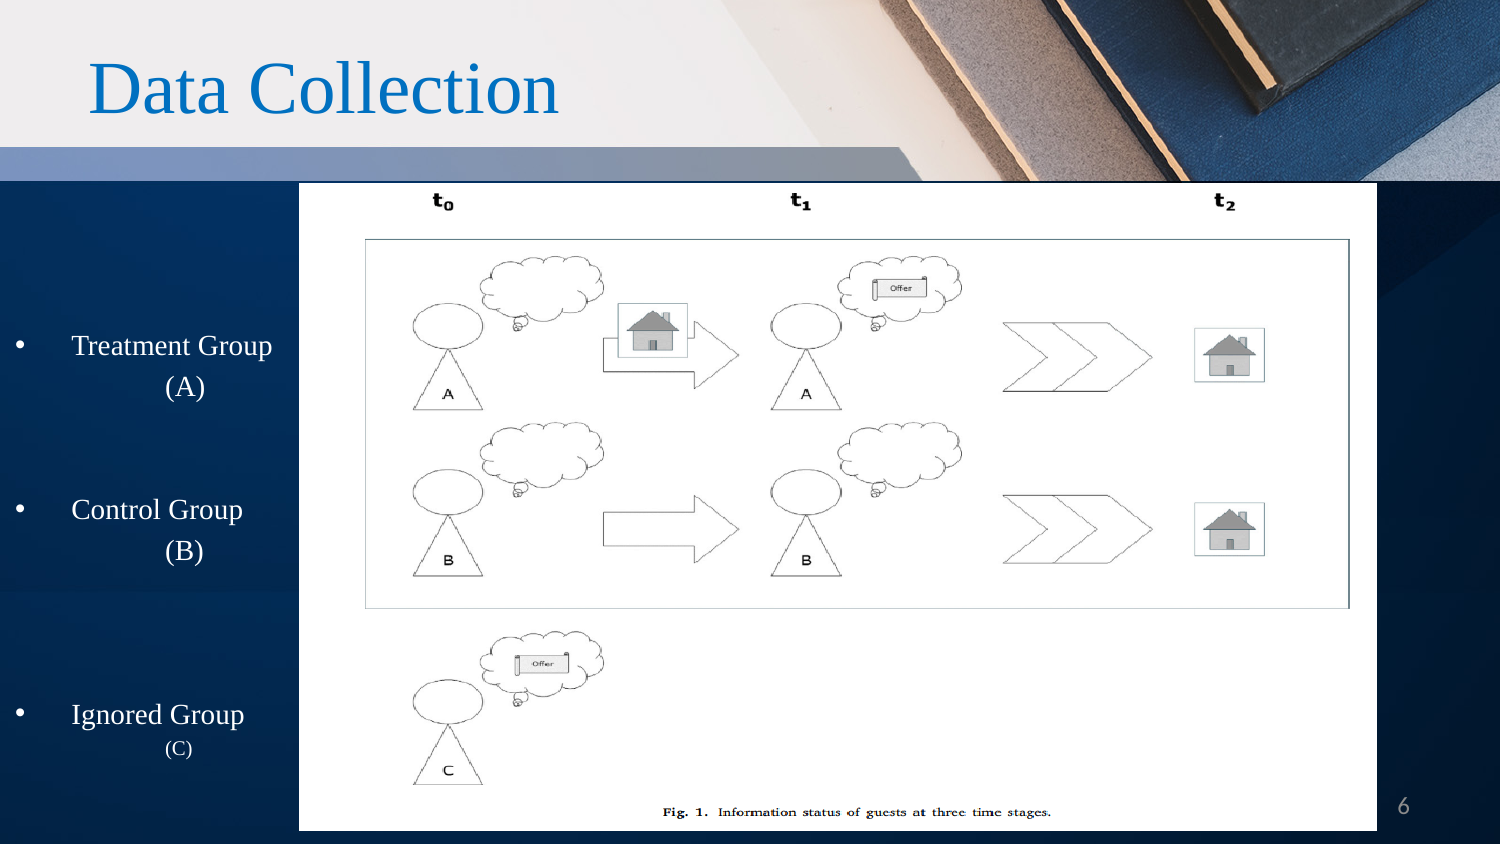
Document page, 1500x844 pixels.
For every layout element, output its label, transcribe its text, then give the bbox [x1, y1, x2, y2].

list Treatment Group (A) Control Group (B) Ignored Group (C) [0, 196, 300, 844]
picture [0, 0, 1500, 844]
slide_number 6 [1382, 782, 1425, 827]
title Data Collection [73, 21, 1427, 147]
